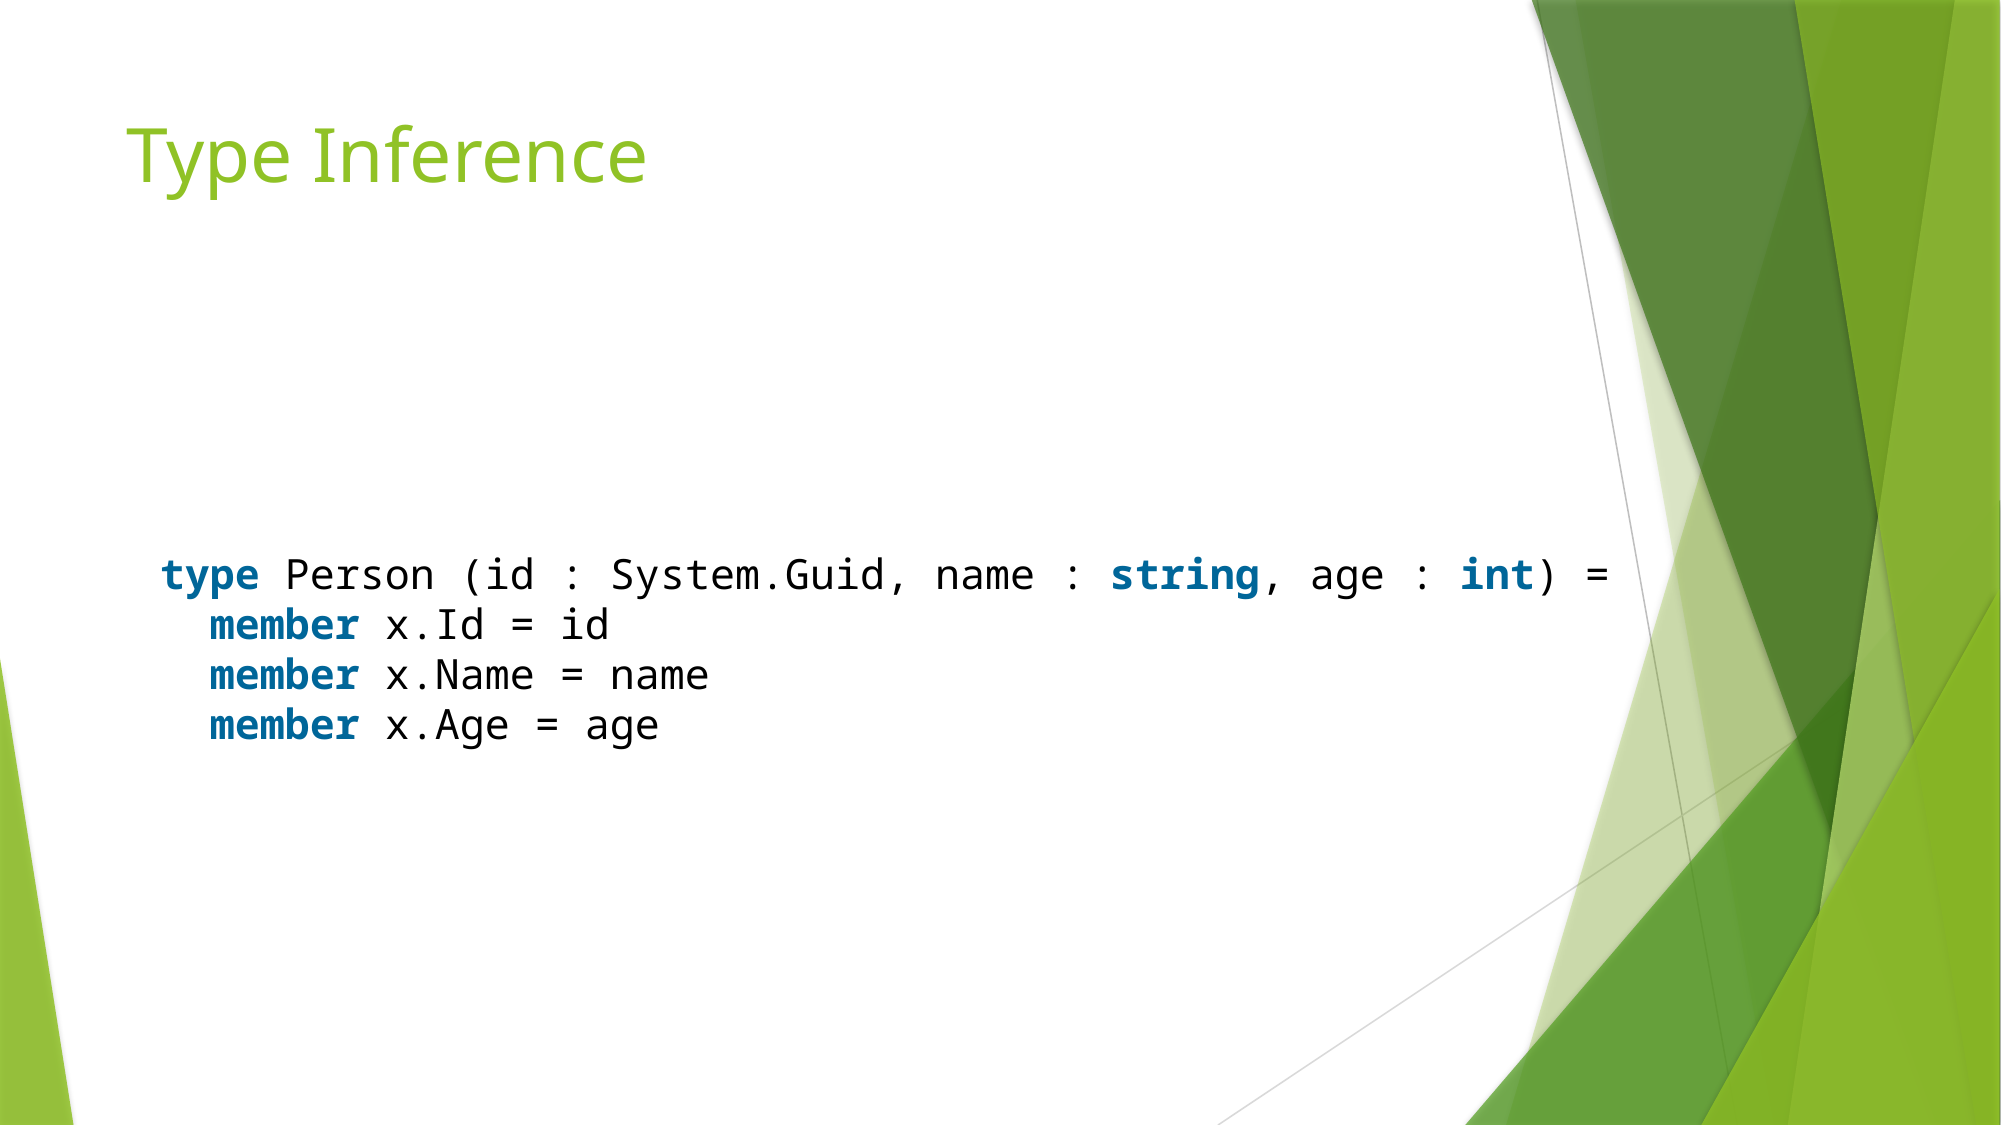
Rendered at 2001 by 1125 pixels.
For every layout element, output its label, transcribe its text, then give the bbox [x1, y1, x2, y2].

list [155, 707, 1567, 1125]
title Type Inference [111, 99, 1522, 317]
text_box type Person (id : System.Guid, name : string, age : int) = member x.Id = id member x.Name = name member x.Age = age [159, 547, 1610, 748]
